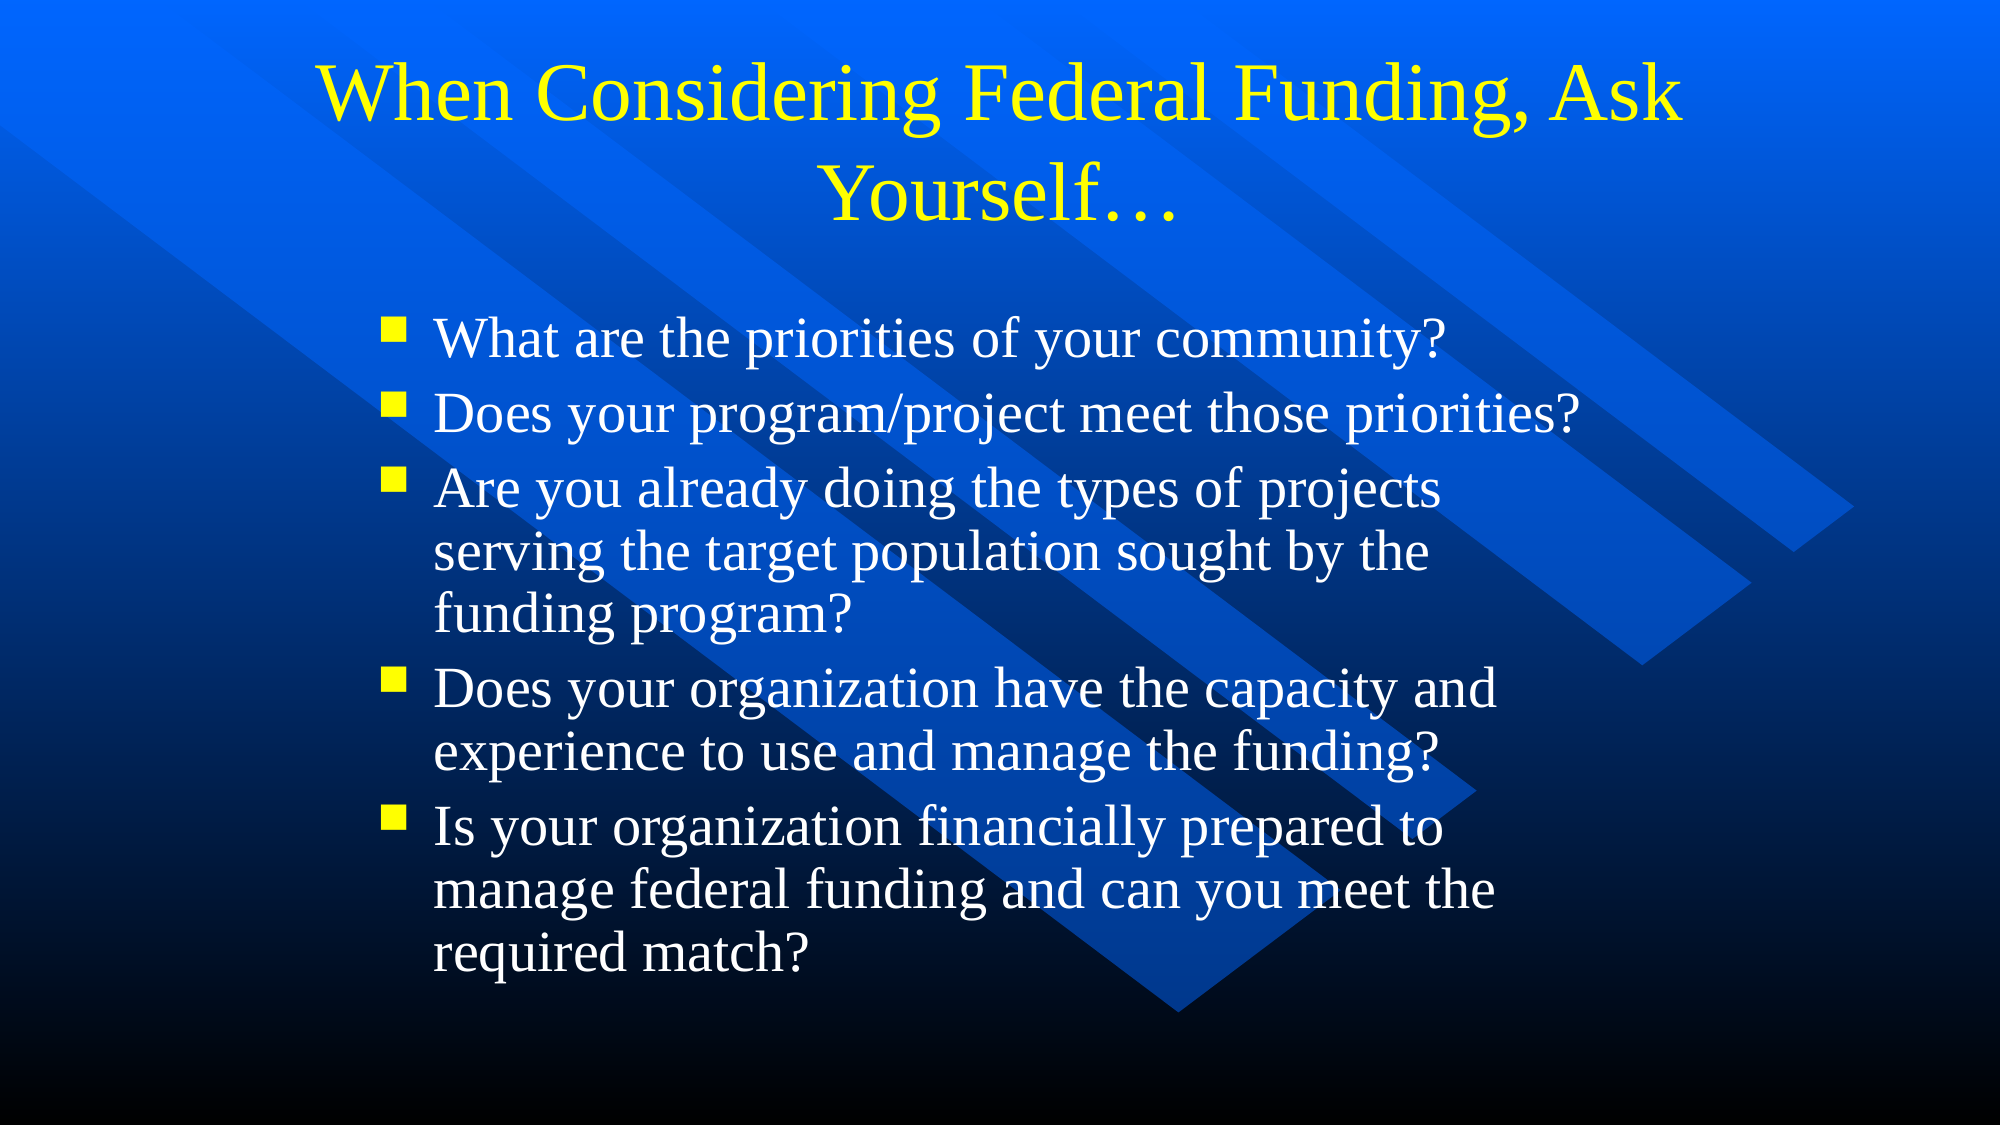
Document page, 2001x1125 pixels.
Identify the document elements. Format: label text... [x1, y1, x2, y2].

title When Considering Federal Funding, Ask Yourself… [150, 37, 1850, 238]
list What are the priorities of your community? Does your program/project meet those priorities? Are you already doing the types of projects serving the target population sought by the funding program? Does your organization have the capacity and experience to use and manage the funding? Is your organization financially prepared to manage federal funding and can you meet the required match? [362, 299, 1638, 1031]
